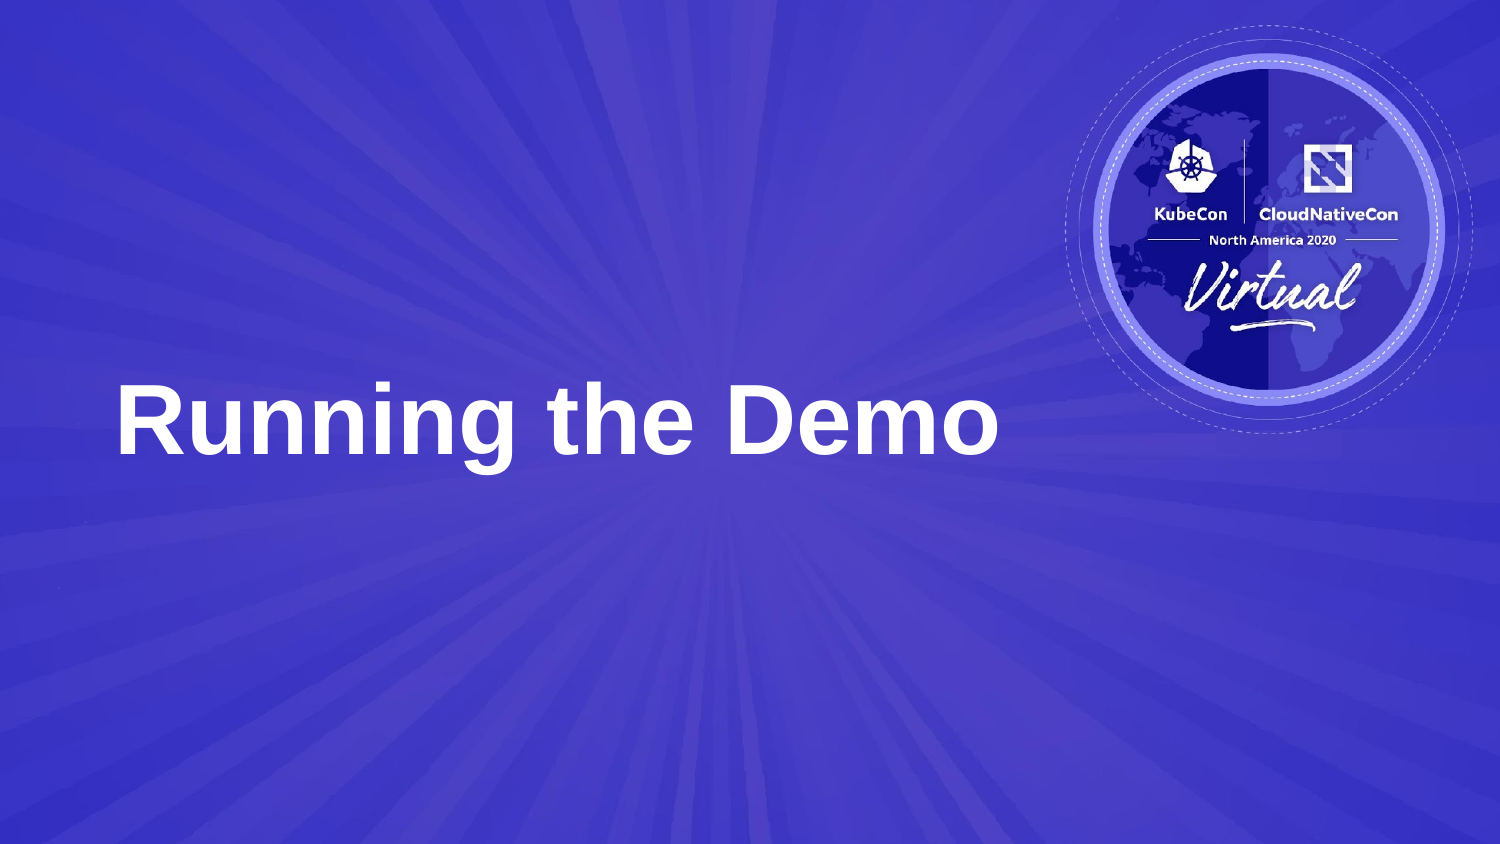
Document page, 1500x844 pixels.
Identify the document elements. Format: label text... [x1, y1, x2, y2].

picture [0, 0, 1500, 844]
text_box Running the Demo [103, 340, 1397, 504]
